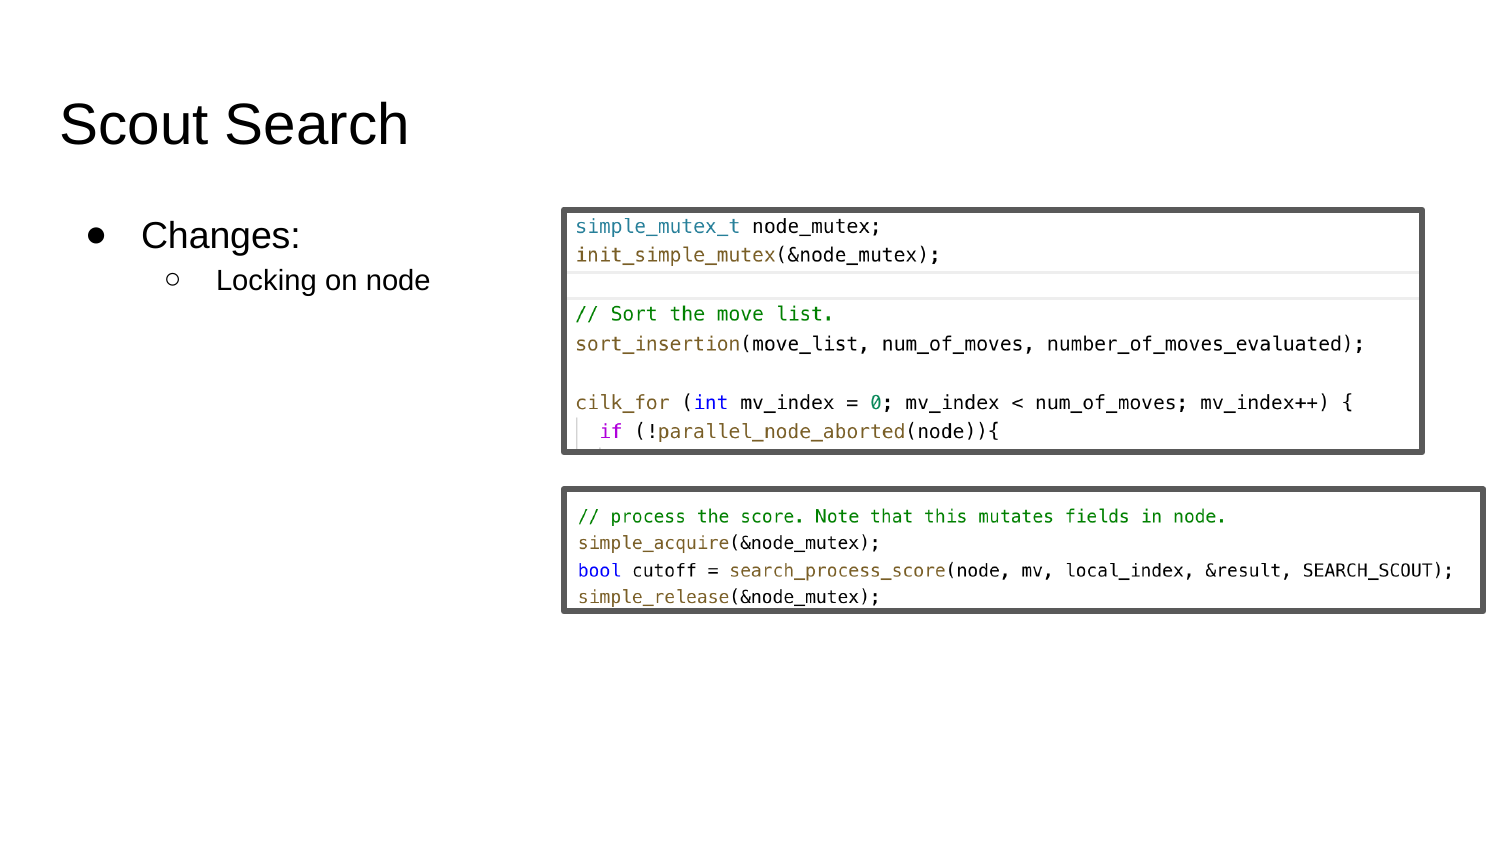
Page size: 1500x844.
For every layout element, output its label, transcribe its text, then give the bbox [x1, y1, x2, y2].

list Changes: Locking on node [51, 189, 517, 325]
title Scout Search [44, 71, 1443, 166]
picture [566, 492, 1481, 609]
picture [566, 212, 1420, 450]
